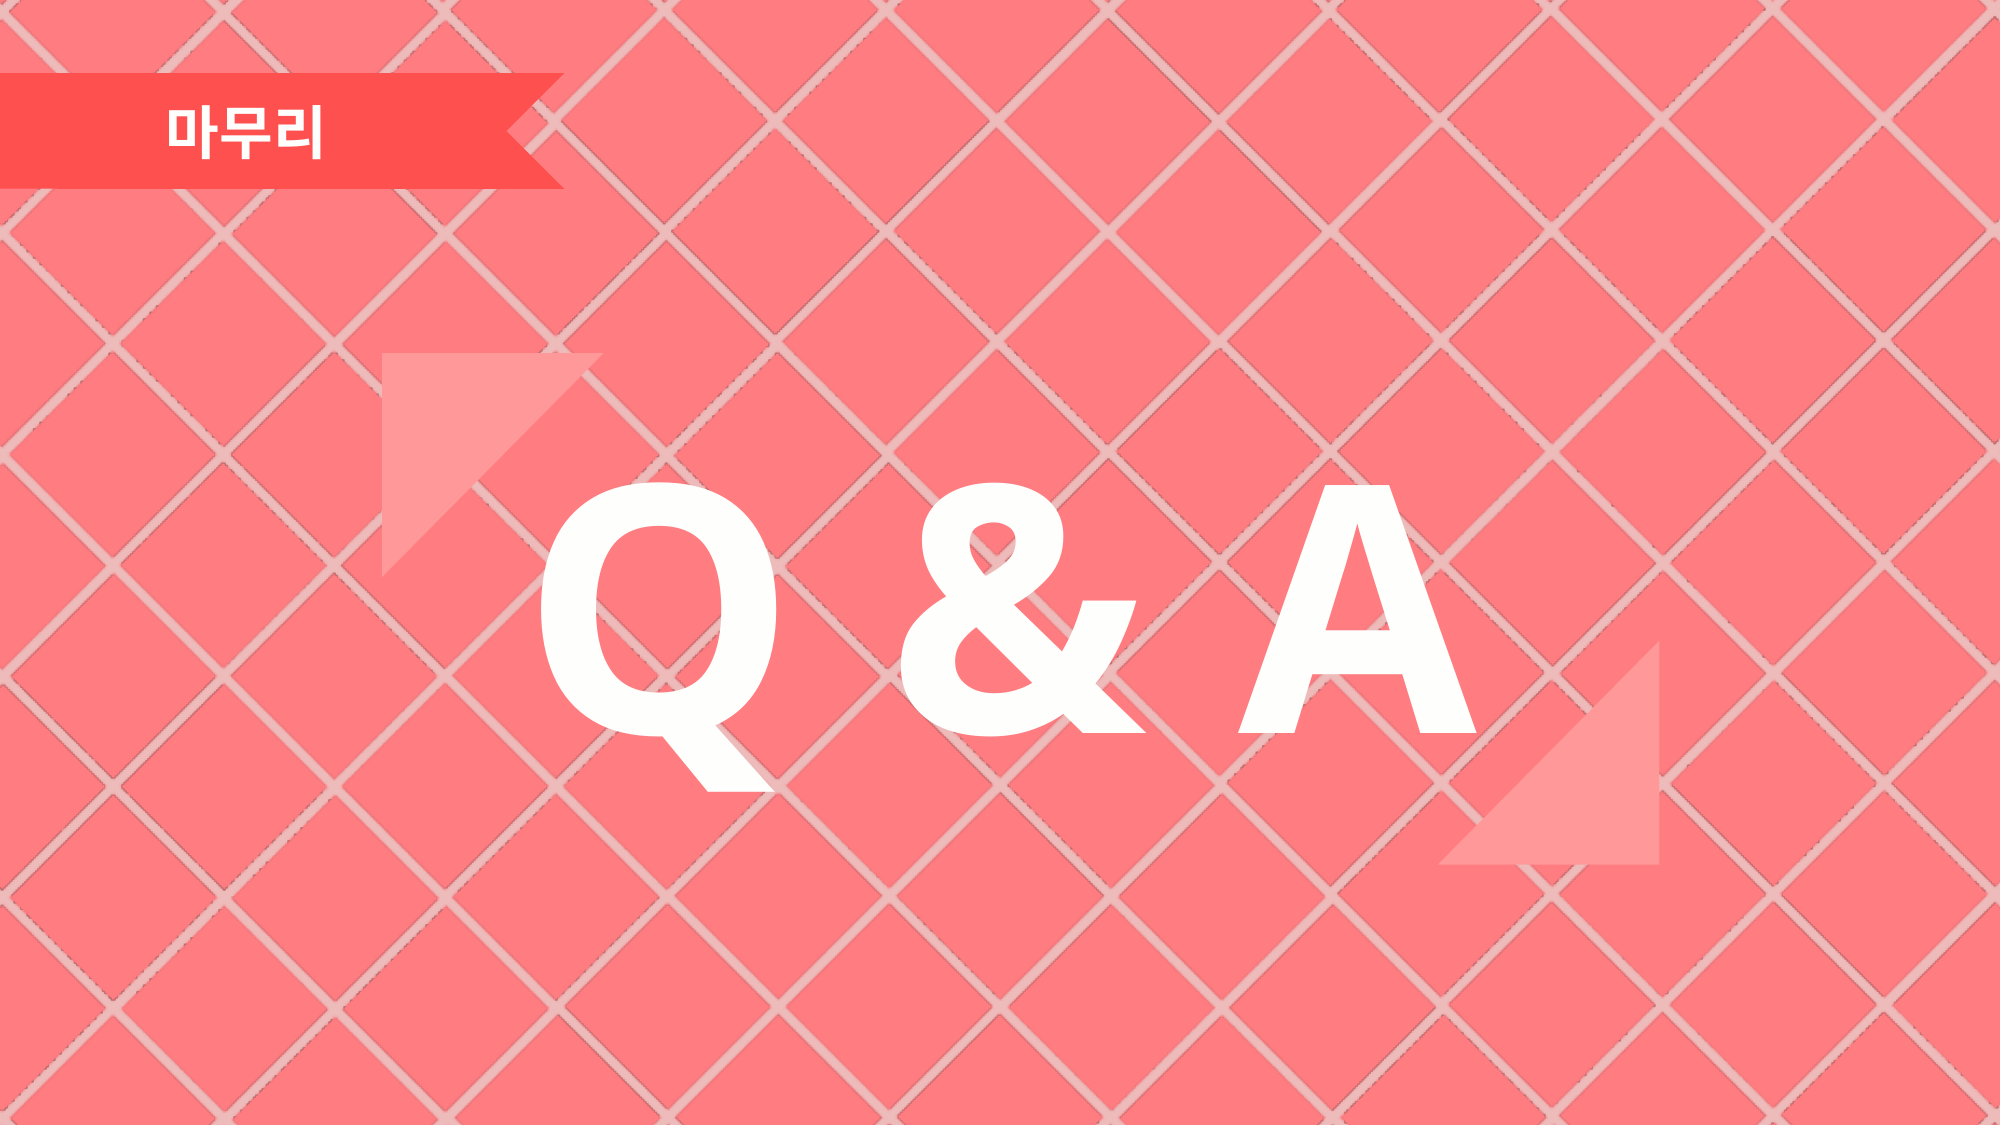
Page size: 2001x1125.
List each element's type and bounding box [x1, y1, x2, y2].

text_box [0, 73, 565, 189]
picture [0, 0, 2000, 1125]
